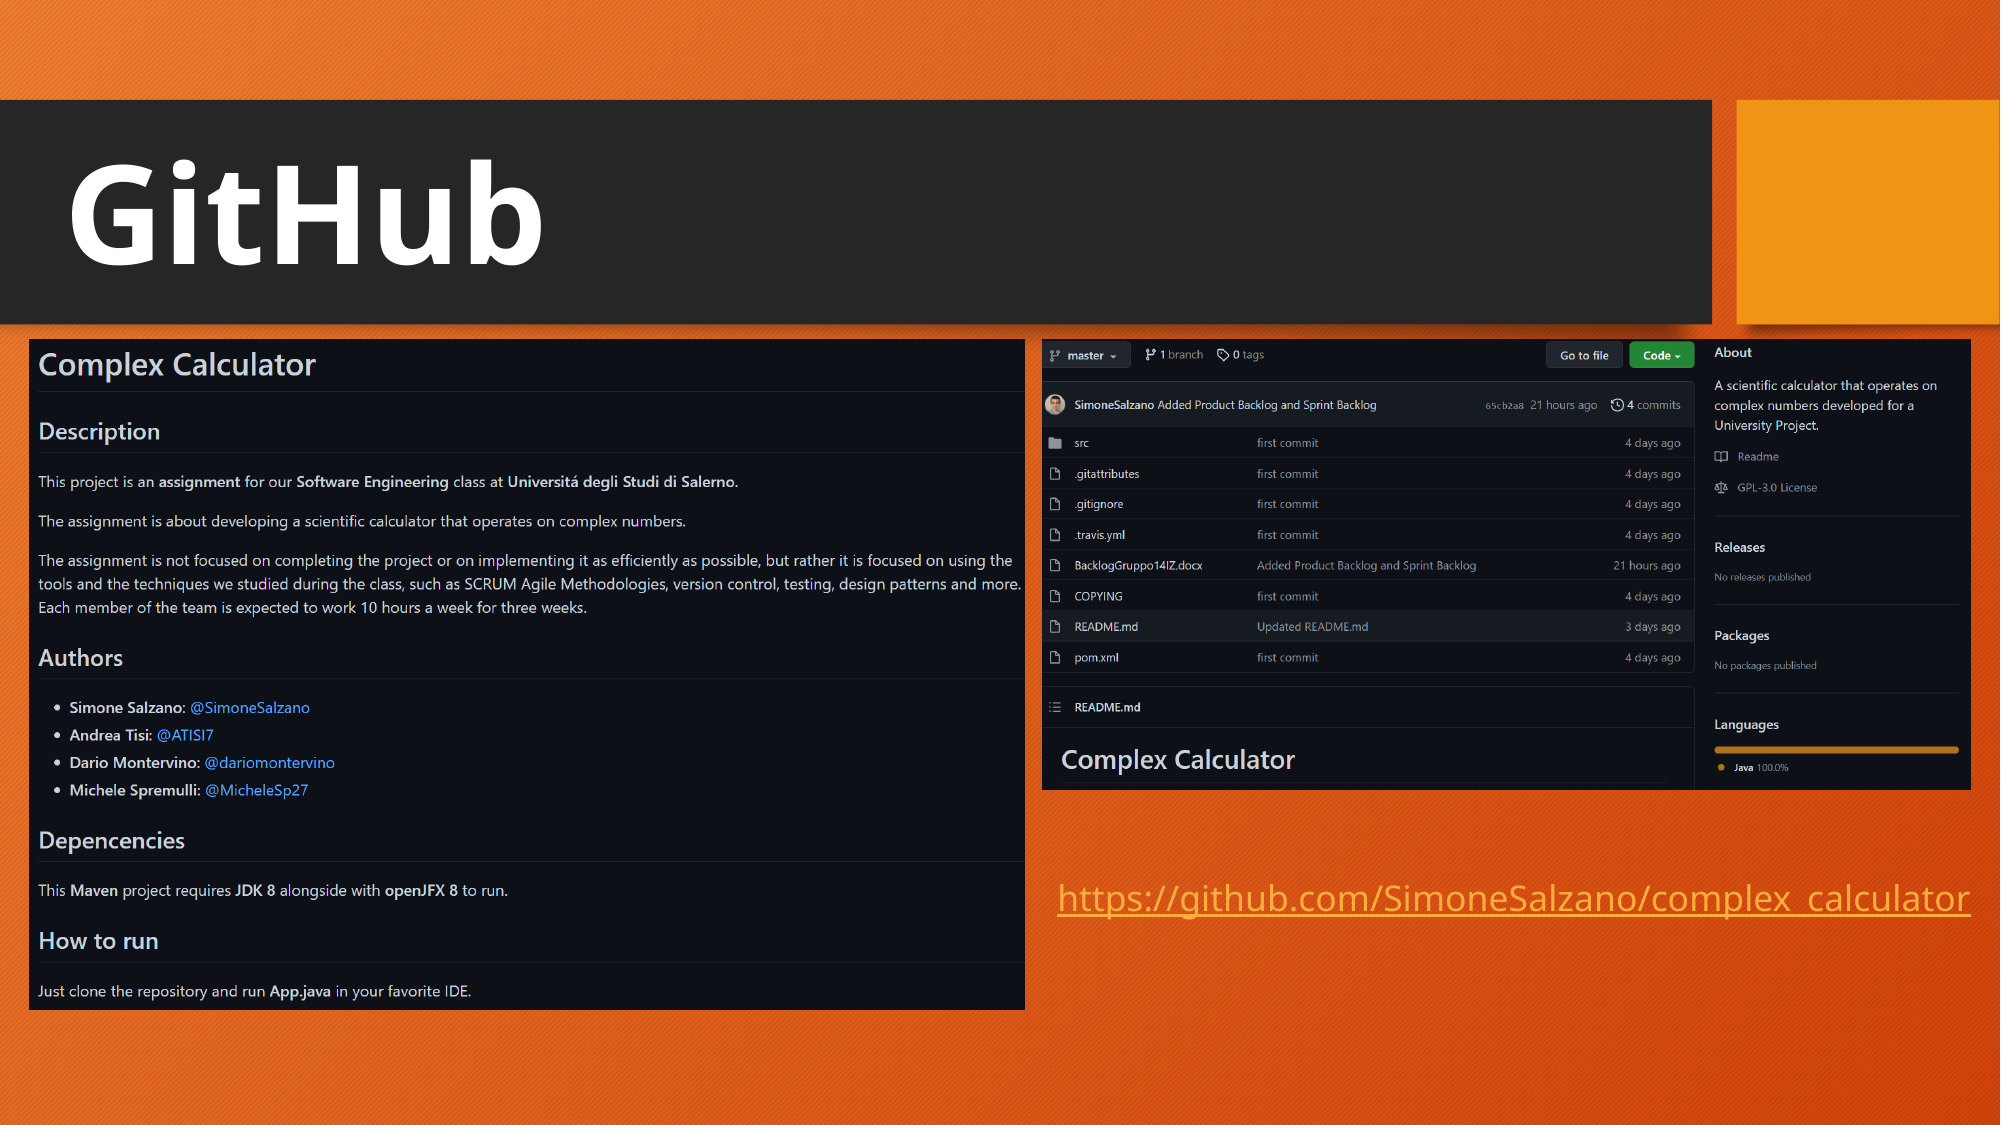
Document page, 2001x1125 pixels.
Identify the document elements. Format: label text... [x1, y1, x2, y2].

picture [0, 325, 2000, 1011]
text_box https://github.com/SimoneSalzano/complex_calculator [1042, 868, 2000, 932]
title GitHub [49, 131, 1627, 310]
